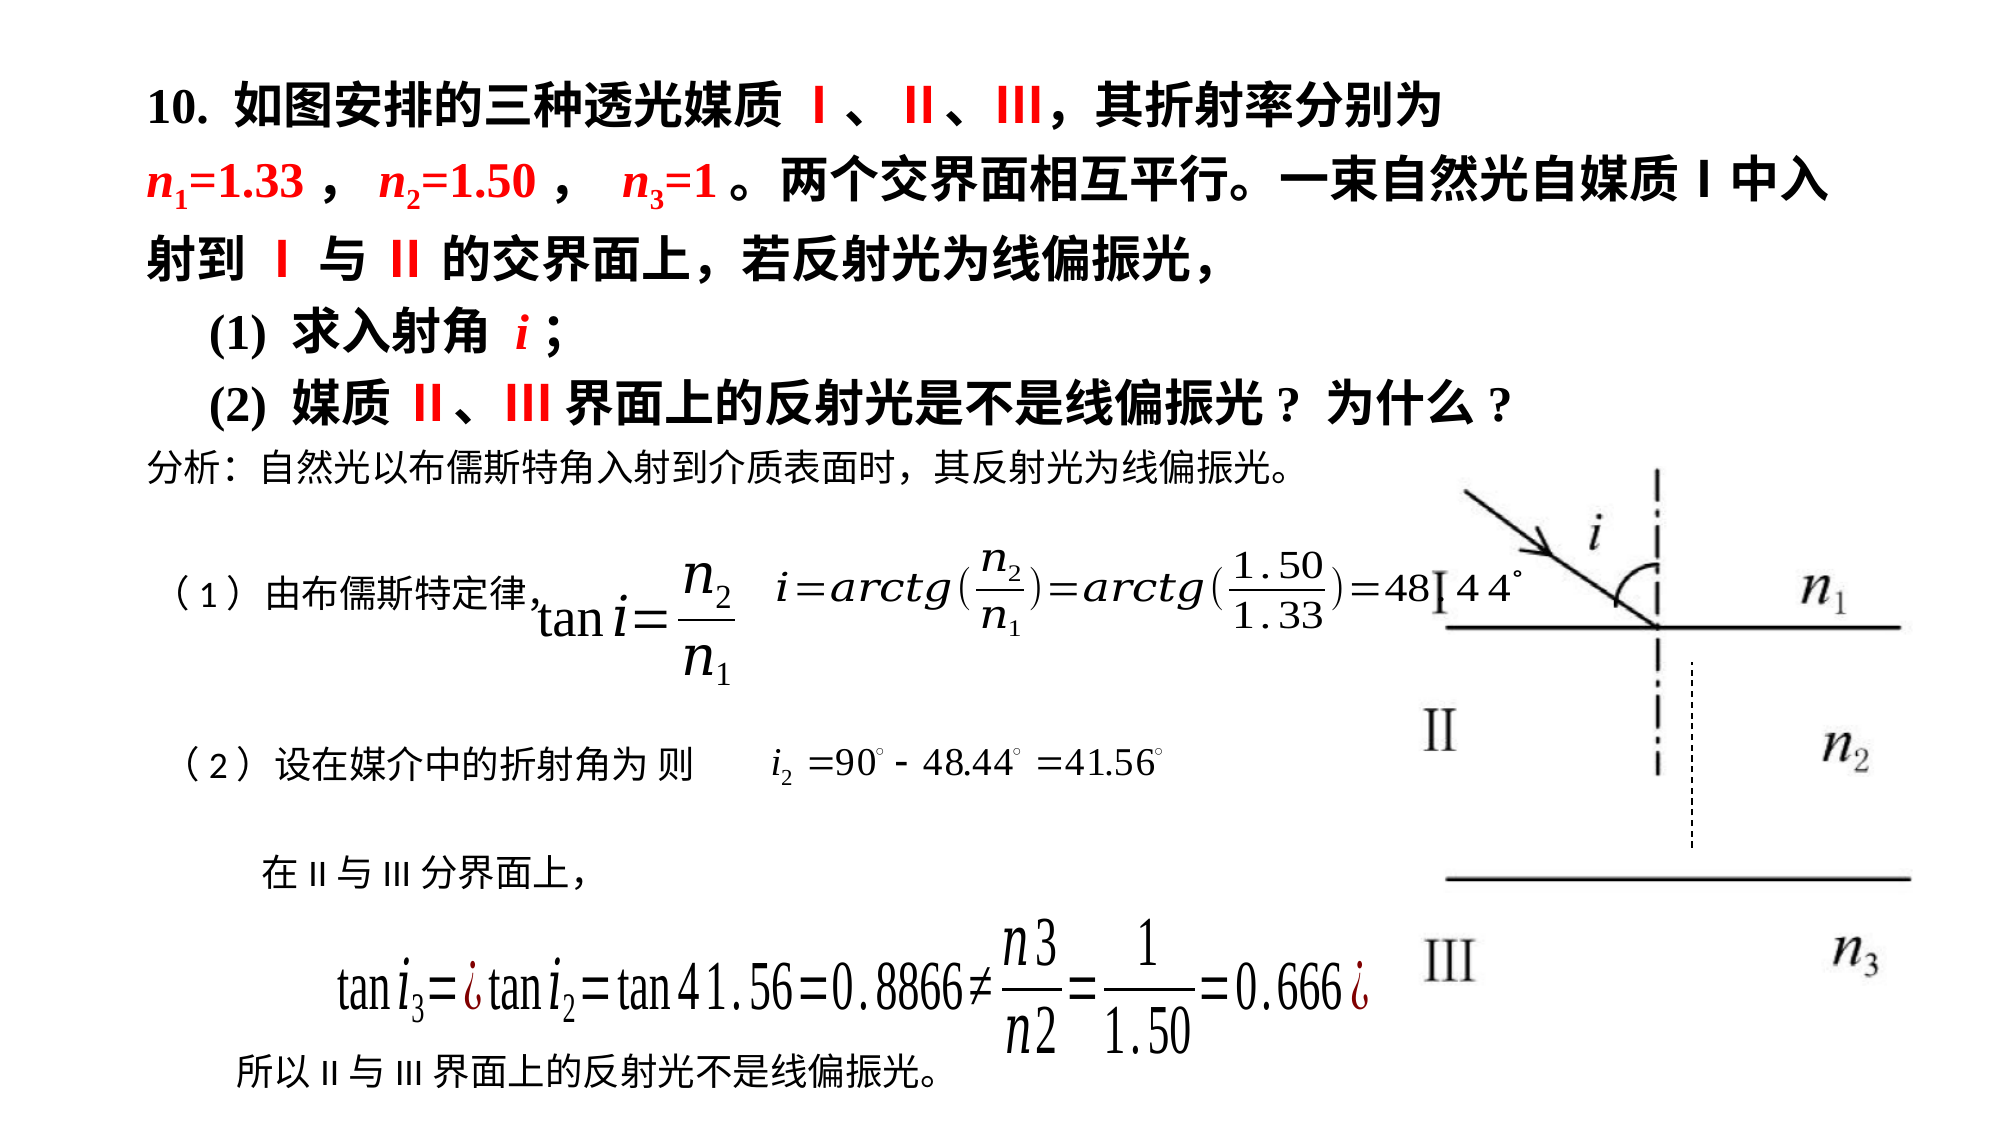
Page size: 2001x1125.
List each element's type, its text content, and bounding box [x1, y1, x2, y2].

text_box 在II与III分界面上， [247, 841, 821, 902]
text_box （1）由布儒斯特定律， [137, 563, 1180, 623]
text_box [765, 733, 1172, 793]
text_box 所以II与III界面上的反射光不是线偏振光。 [221, 1040, 1222, 1101]
picture [1417, 466, 1914, 1009]
text_box 分析：自然光以布儒斯特角入射到介质表面时，其反射光为线偏振光。 [131, 436, 1550, 497]
text_box 10. 如图安排的三种透光媒质 Ⅰ、Ⅱ、Ⅲ，其折射率分别为 n1=1.33，n2=1.50， n3=1。两个交界面相互平行。一束自然光自媒质Ⅰ中入射到 Ⅰ 与 Ⅱ 的交界面上，若反射光为线偏振光， (1) 求入射角 i； (2) 媒质 Ⅱ、Ⅲ 界面上的反射光是不是线偏振光? 为什么? [131, 54, 1853, 466]
